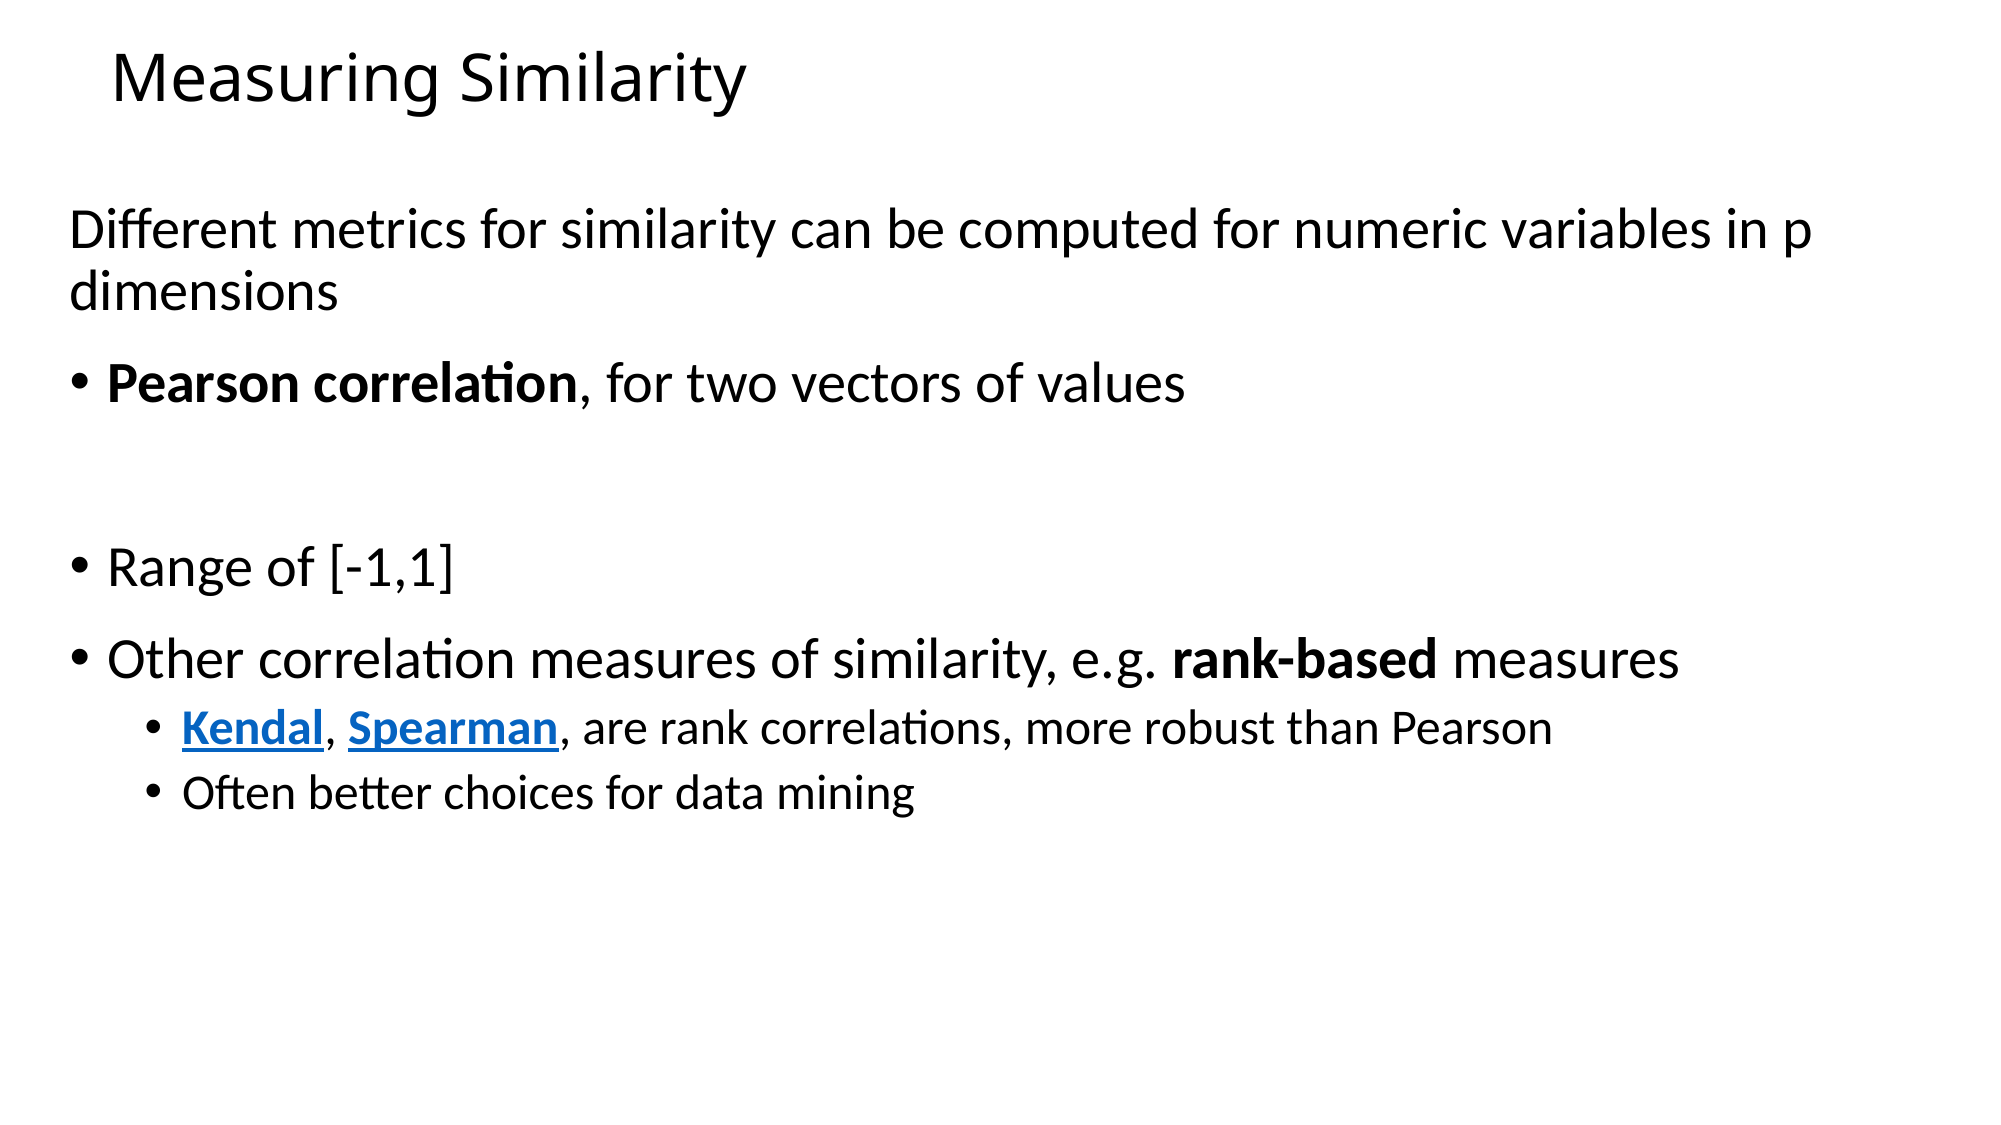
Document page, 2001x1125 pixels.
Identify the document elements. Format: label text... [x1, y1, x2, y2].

title Measuring Similarity [95, 36, 1821, 124]
